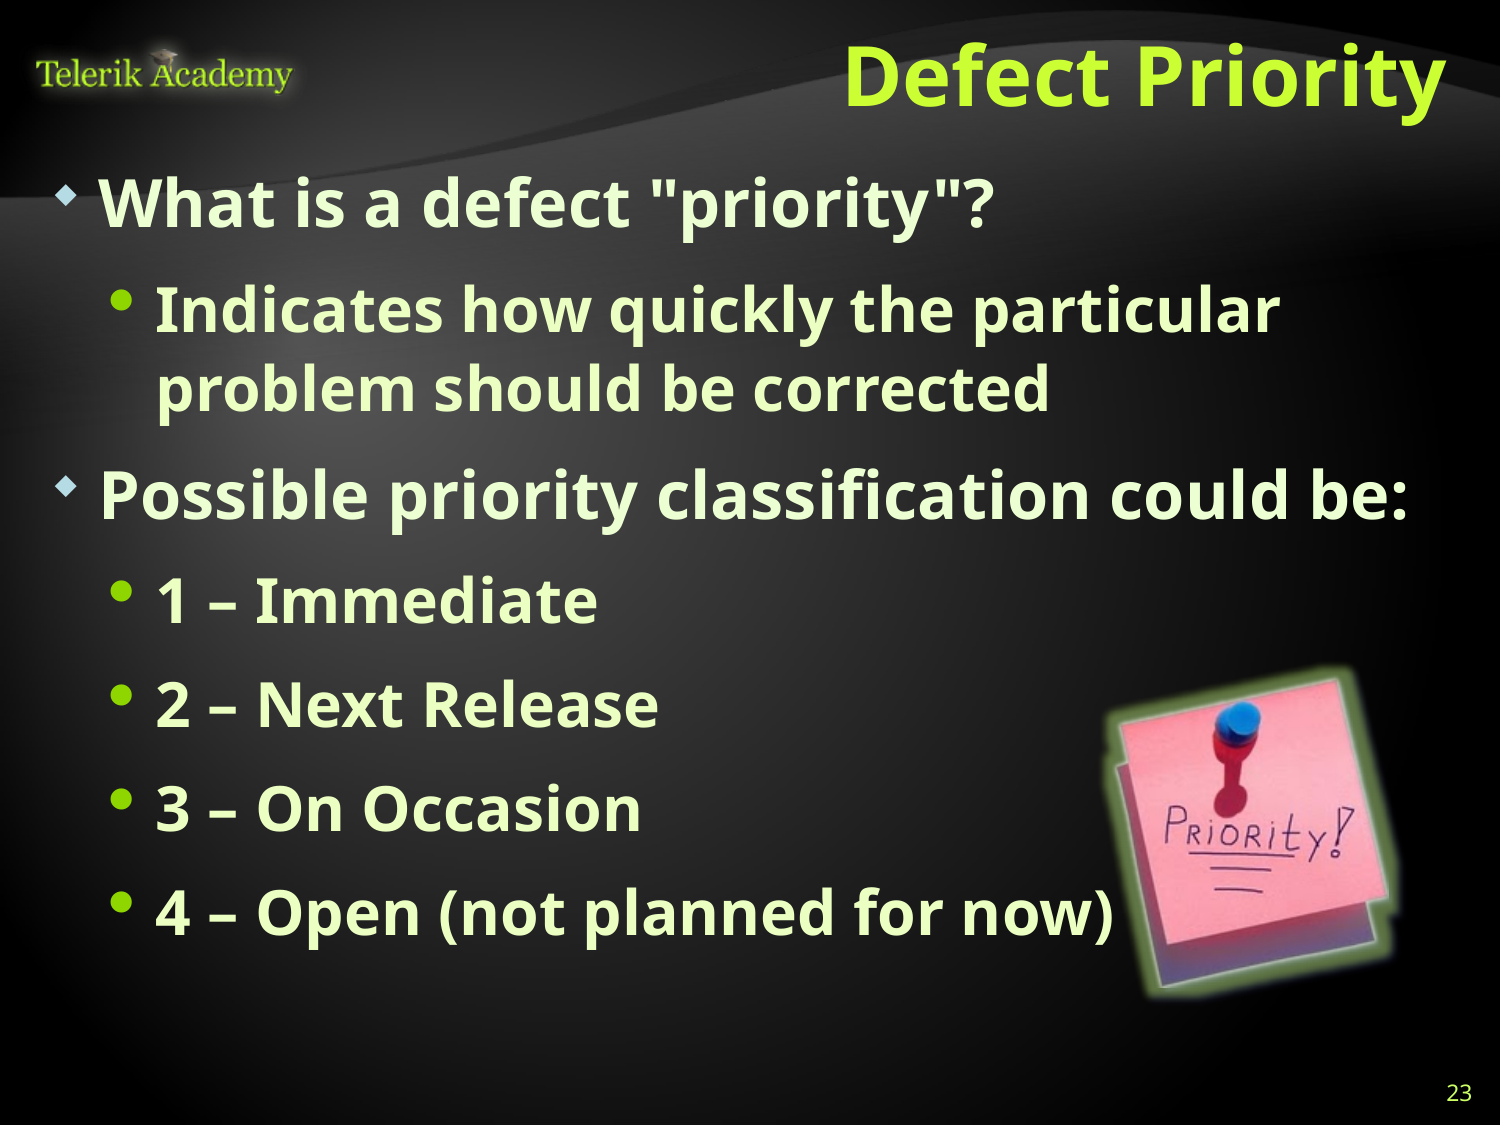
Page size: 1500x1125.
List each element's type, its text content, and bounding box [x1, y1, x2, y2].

slide_number 23 [1412, 1074, 1488, 1113]
list What is a defect "priority"? Indicates how quickly the particular problem should be corrected Possible priority classification could be: 1 – Immediate 2 – Next Release 3 – On Occasion 4 – Open (not planned for now) [37, 149, 1463, 1100]
picture [0, 0, 1500, 1125]
title Defect Priority [300, 12, 1463, 149]
